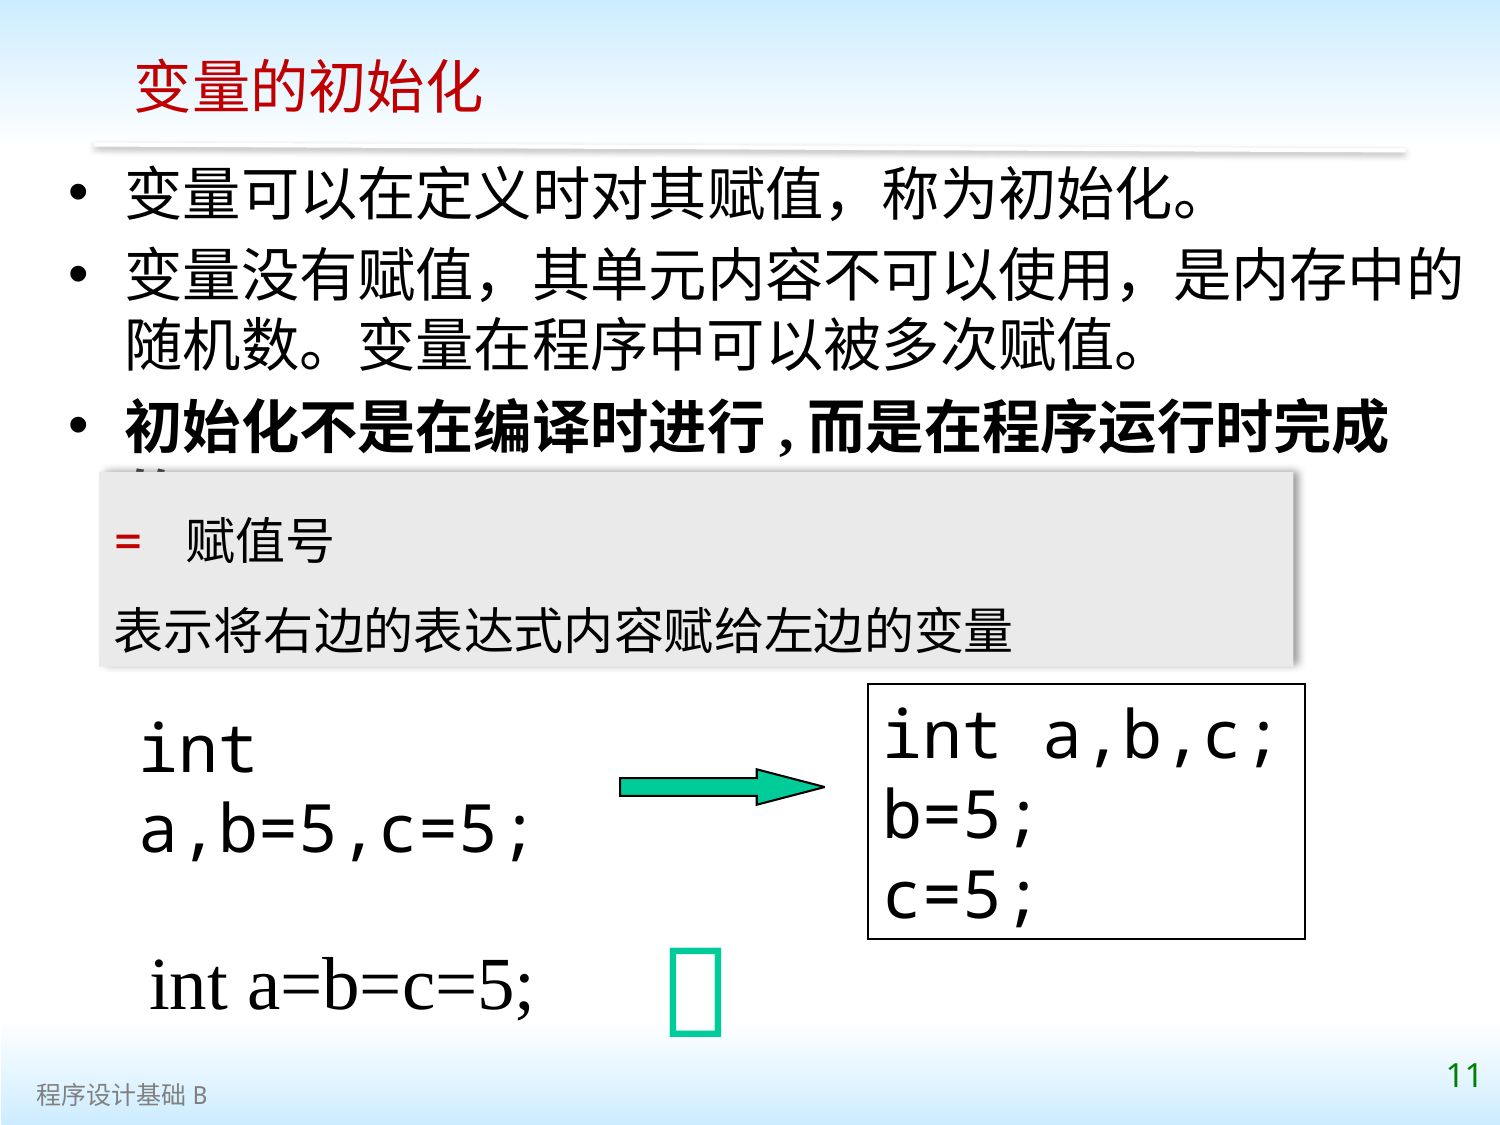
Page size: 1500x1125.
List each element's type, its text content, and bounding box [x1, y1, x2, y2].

text_box 变量的初始化 [64, 42, 553, 128]
text_box [620, 769, 825, 805]
text_box  [643, 905, 749, 1071]
list 变量可以在定义时对其赋值，称为初始化。 变量没有赋值，其单元内容不可以使用，是内存中的随机数。变量在程序中可以被多次赋值。 初始化不是在编译时进行,而是在程序运行时完成的。 [53, 149, 1500, 476]
text_box int a,b,c; b=5; c=5; [868, 683, 1306, 940]
text_box int a,b=5,c=5; [123, 698, 591, 874]
text_box = 赋值号 表示将右边的表达式内容赋给左边的变量 [99, 471, 1294, 667]
slide_number 11 [1080, 1046, 1499, 1106]
text_box int a=b=c=5; [134, 926, 619, 1032]
